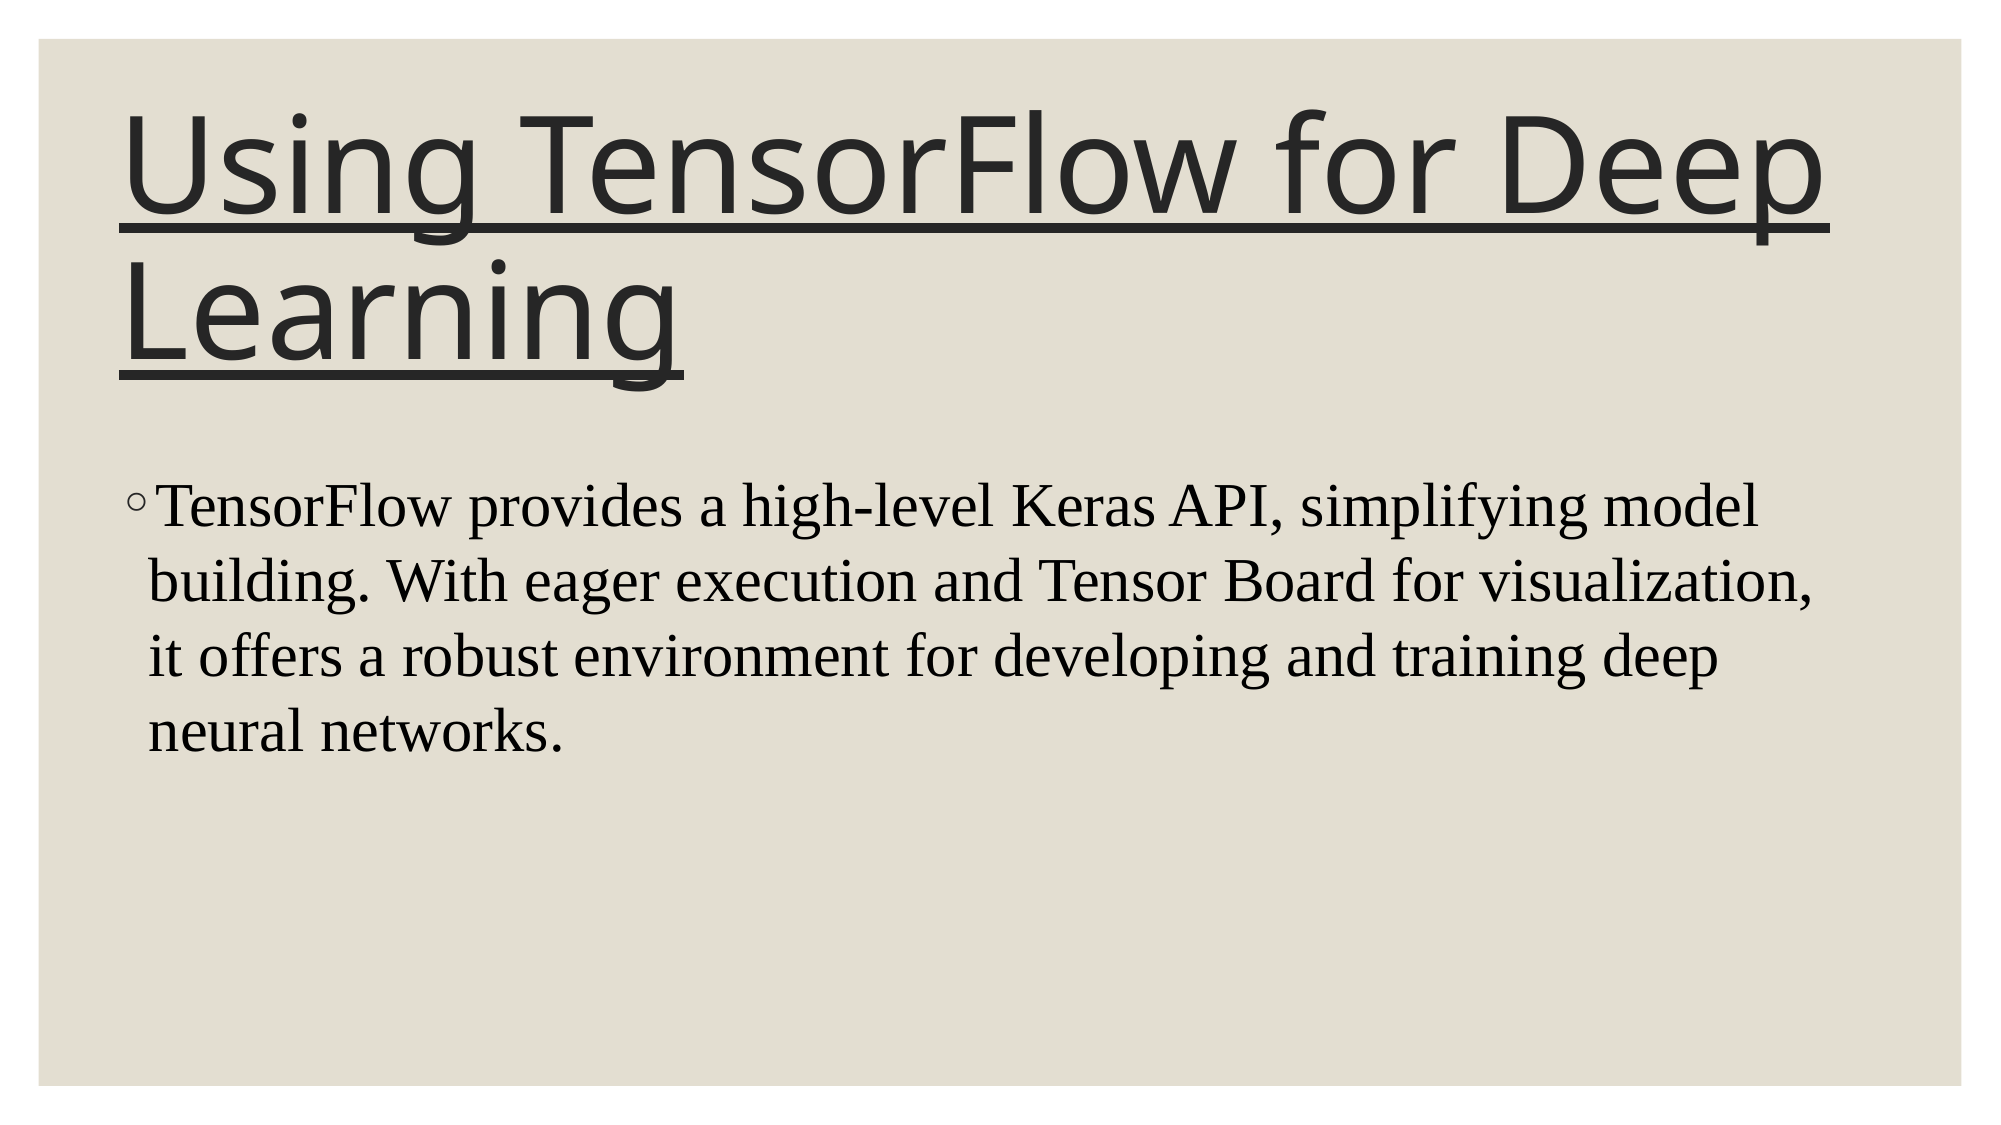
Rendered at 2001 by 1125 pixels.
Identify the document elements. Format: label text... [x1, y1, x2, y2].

list TensorFlow provides a high-level Keras API, simplifying model building. With eager execution and Tensor Board for visualization, it offers a robust environment for developing and training deep neural networks. [103, 456, 1868, 1026]
title Using TensorFlow for Deep Learning [103, 71, 1847, 414]
